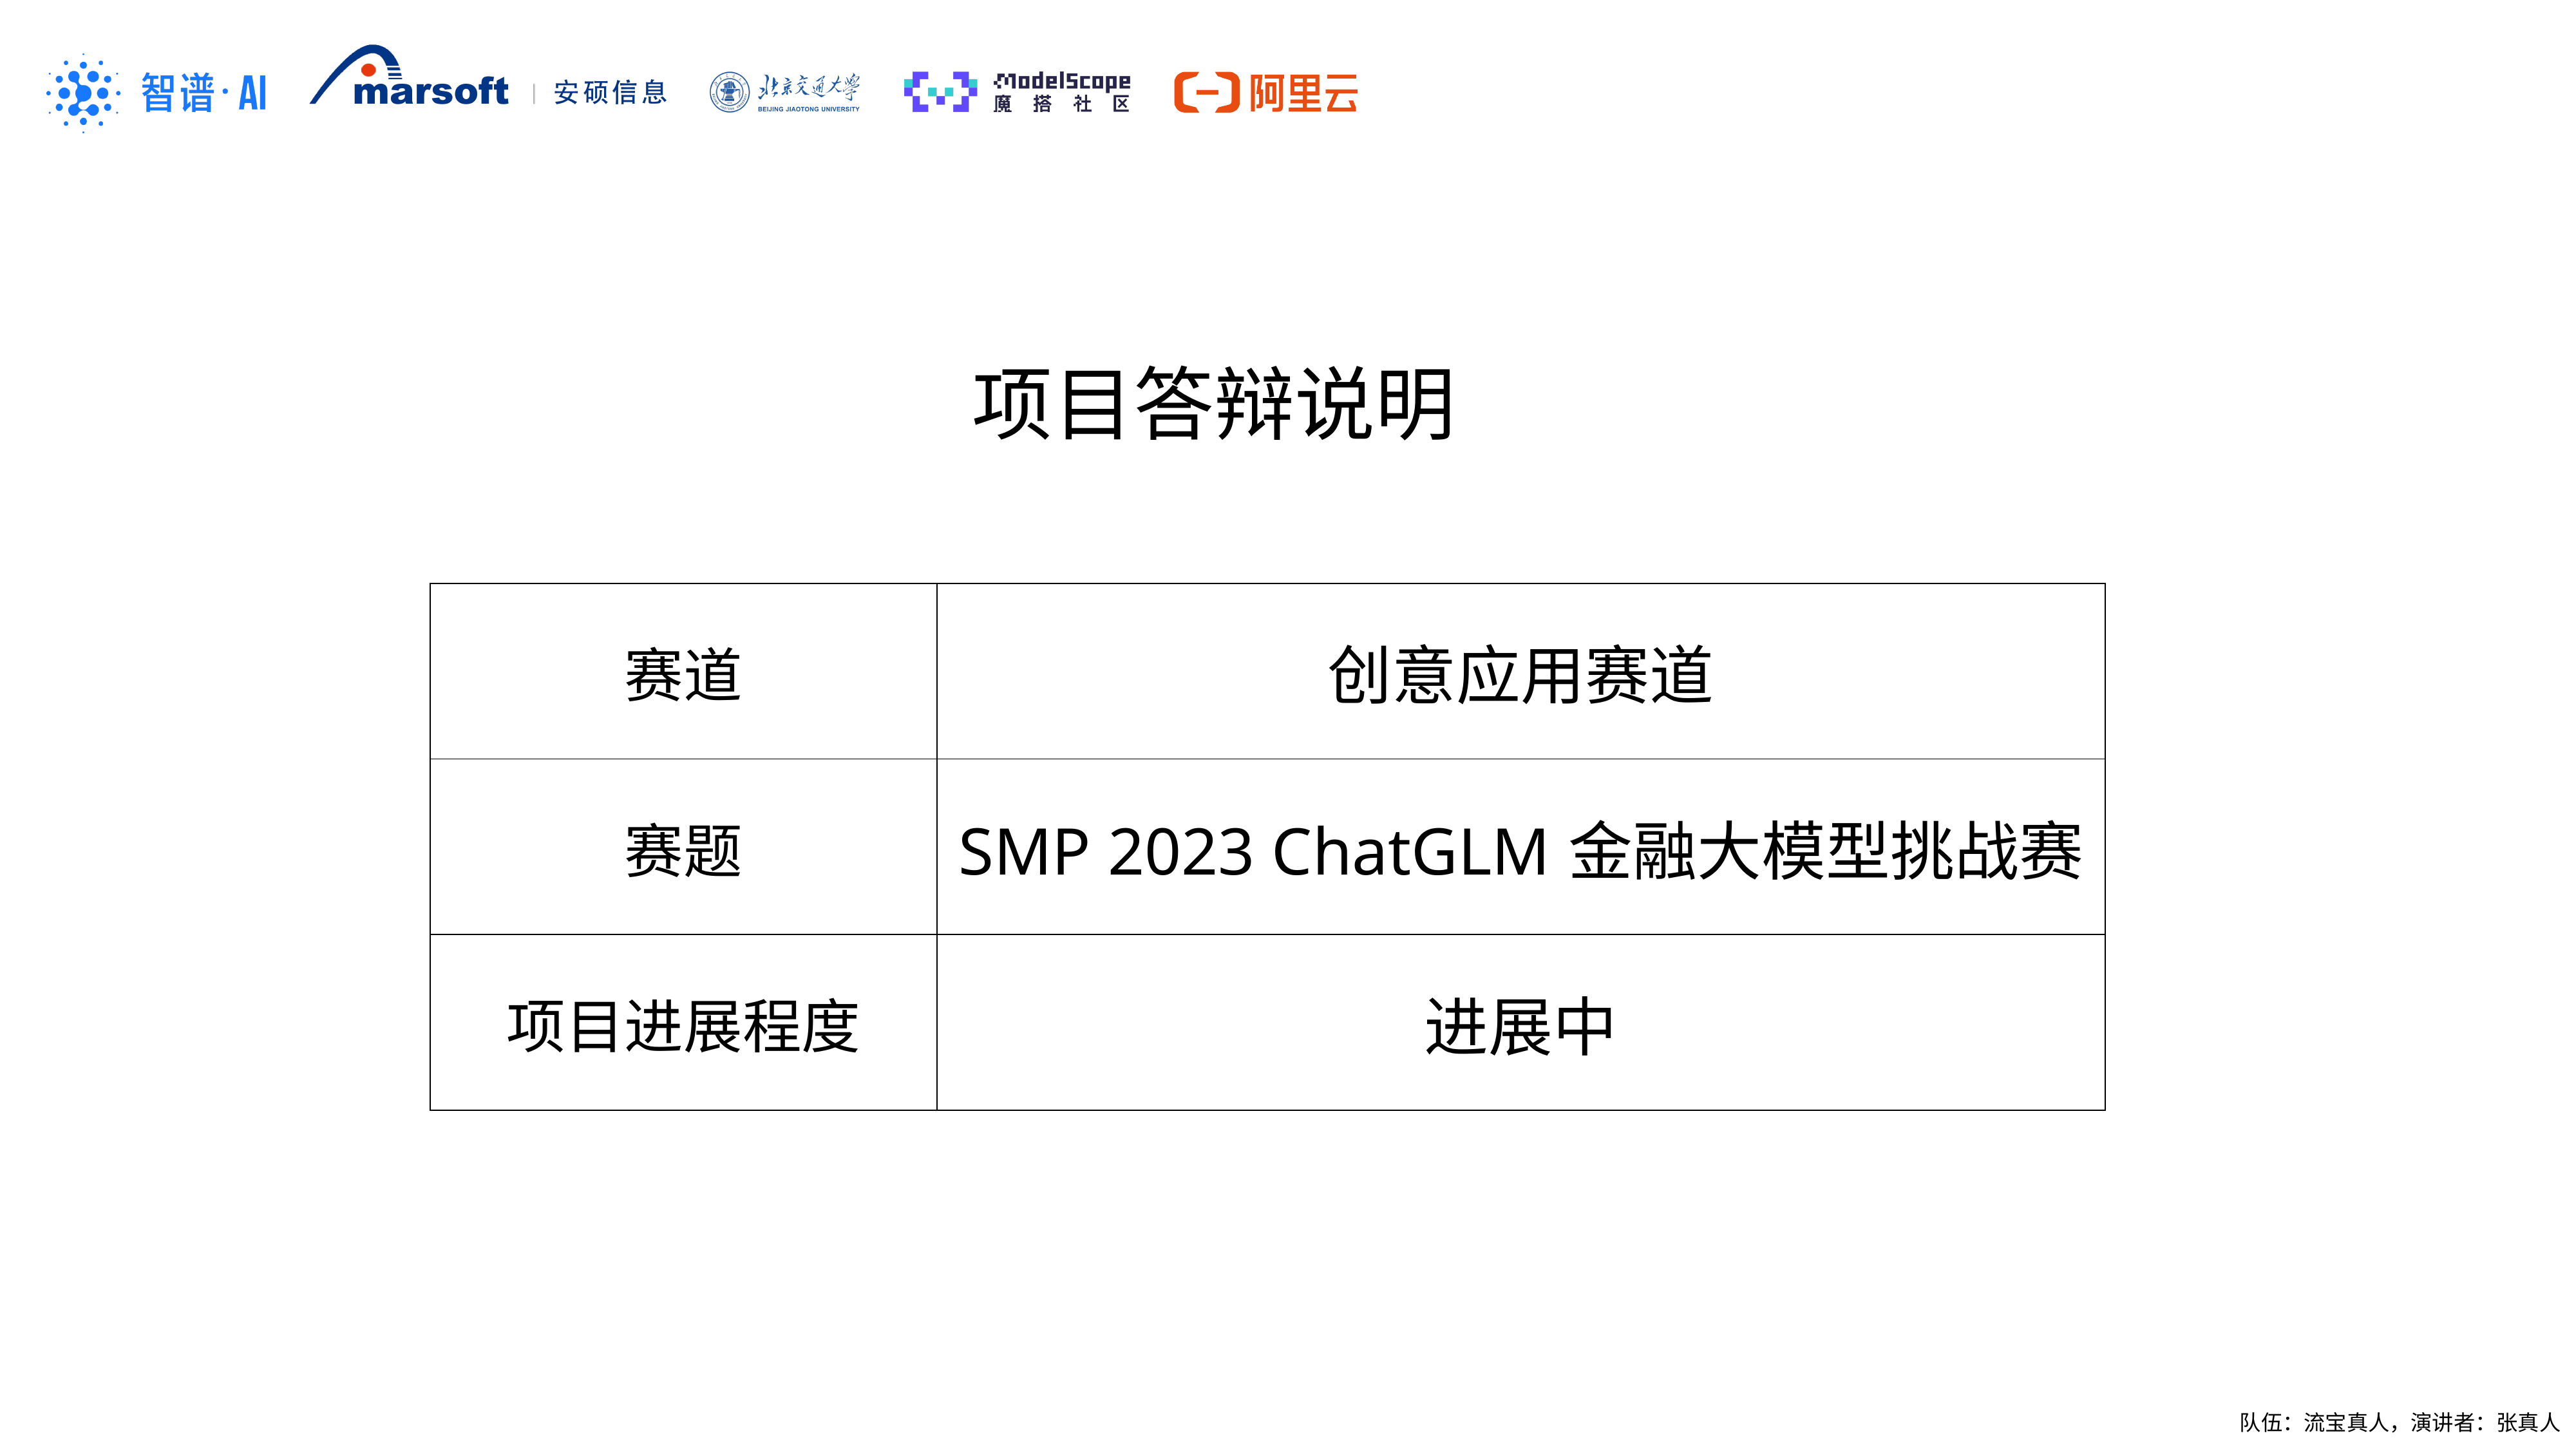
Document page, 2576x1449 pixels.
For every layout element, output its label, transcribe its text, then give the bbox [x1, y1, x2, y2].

picture [32, 41, 281, 147]
table_header 赛道 [431, 584, 936, 759]
picture [708, 70, 862, 115]
text_box 项目答辩说明 [967, 348, 1461, 456]
table_cell 项目进展程度 [431, 935, 936, 1110]
picture [904, 71, 1130, 112]
table_cell 进展中 [938, 935, 2105, 1110]
table_header 创意应用赛道 [938, 584, 2105, 759]
table_cell SMP 2023 ChatGLM金融大模型挑战赛 [938, 759, 2105, 934]
table_cell 赛题 [431, 759, 936, 934]
picture [309, 44, 670, 135]
picture [1138, 57, 1396, 129]
text_box 队伍：流宝真人，演讲者：张真人 [2216, 1403, 2566, 1441]
